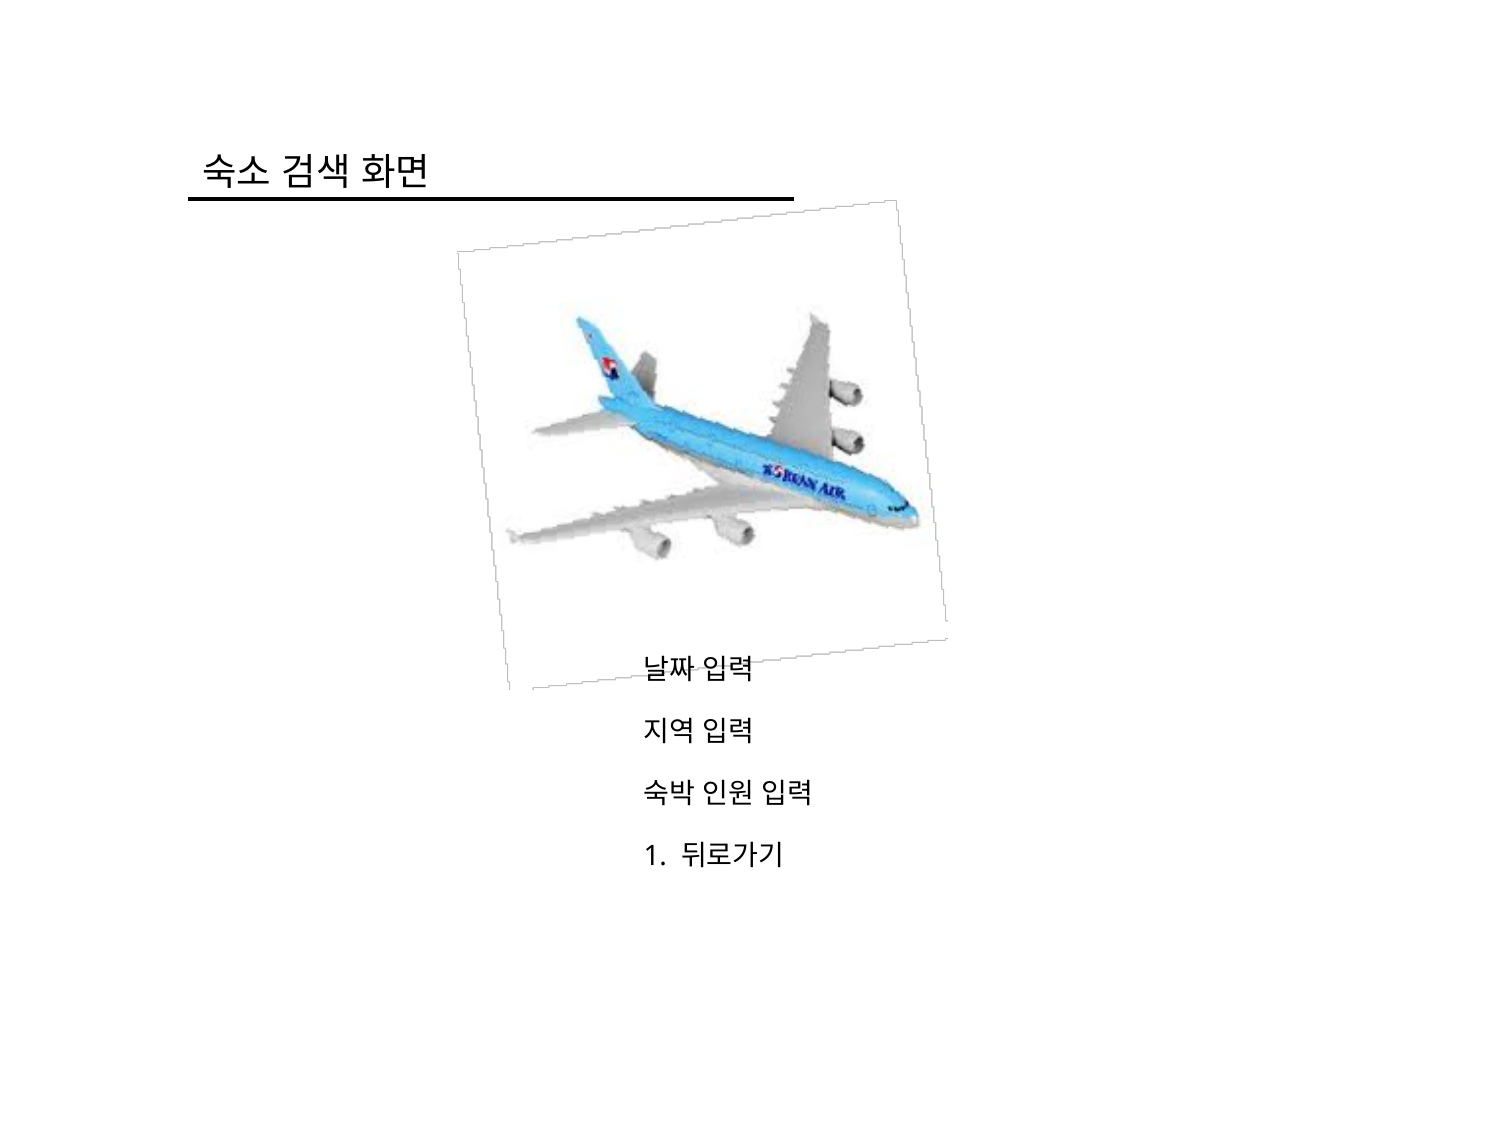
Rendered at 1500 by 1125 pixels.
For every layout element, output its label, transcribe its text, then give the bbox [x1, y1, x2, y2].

text_box 숙박 인원 입력 [628, 767, 948, 817]
picture [457, 201, 948, 690]
text_box 지역 입력 [628, 705, 1010, 755]
text_box 날짜 입력 [628, 643, 948, 693]
text_box 1. 뒤로가기 [628, 829, 948, 879]
text_box 숙소 검색 화면 [187, 140, 892, 201]
